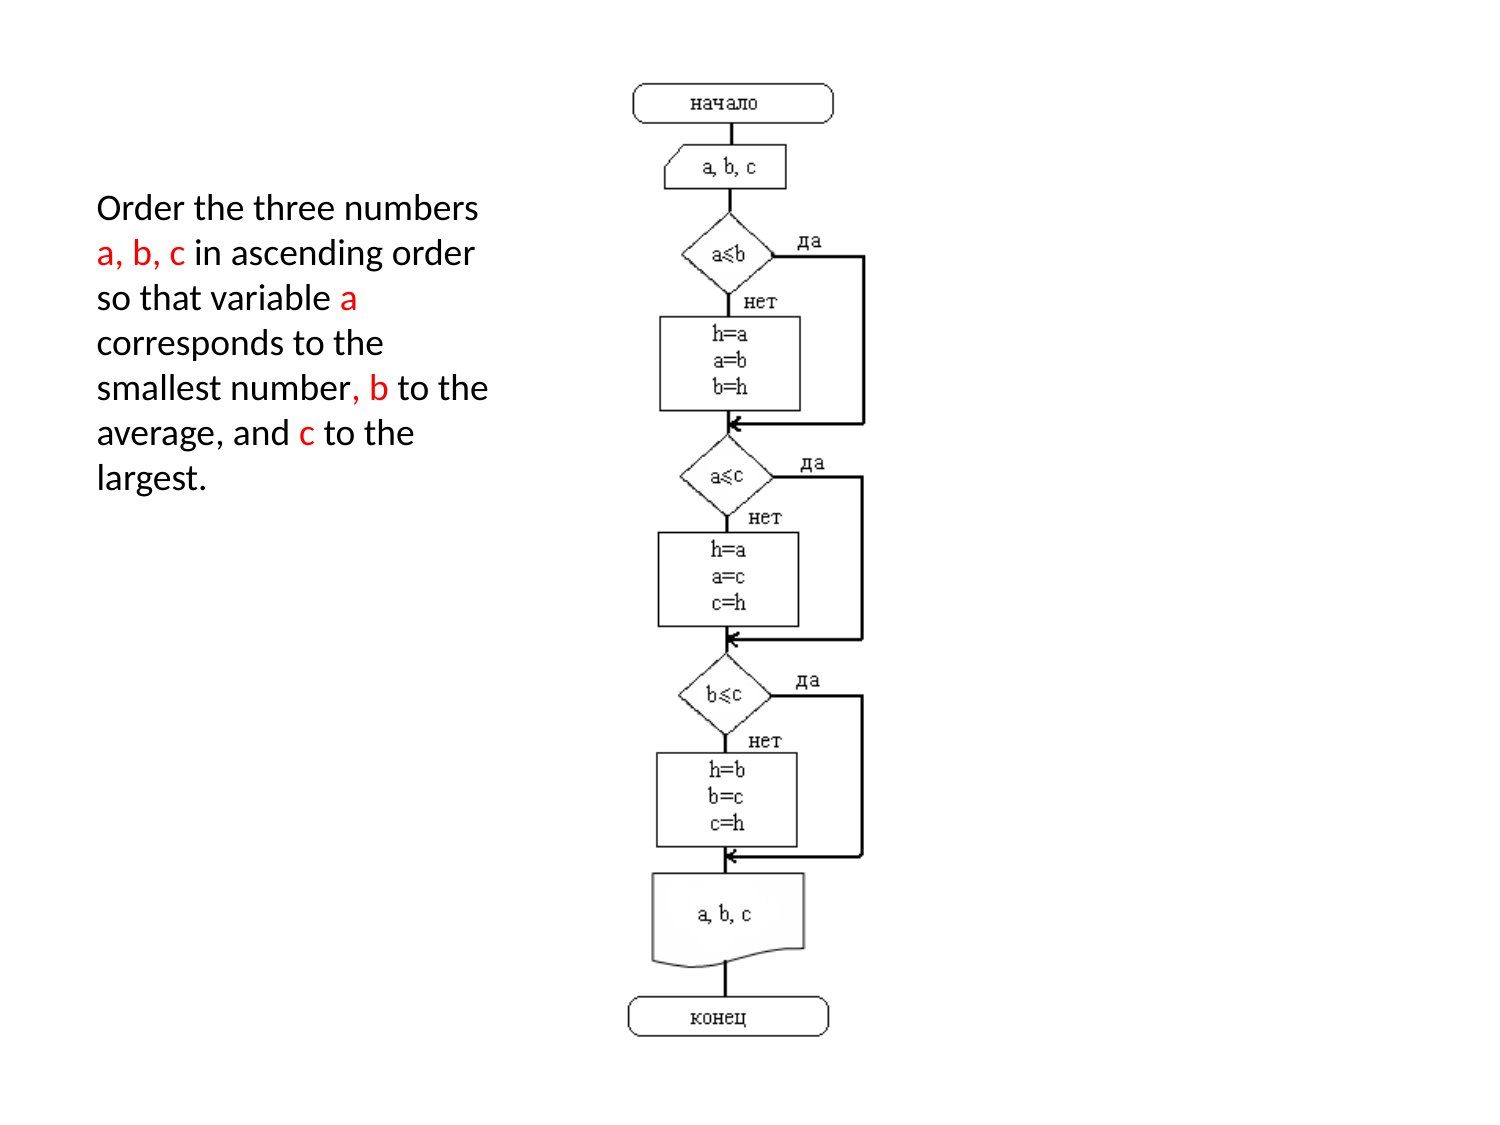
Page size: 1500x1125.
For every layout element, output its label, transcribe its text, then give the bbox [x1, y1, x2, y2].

text_box Order the three numbers a, b, c in ascending order so that variable a corresponds to the smallest number, b to the average, and c to the largest. [81, 175, 516, 506]
picture [614, 74, 886, 1051]
